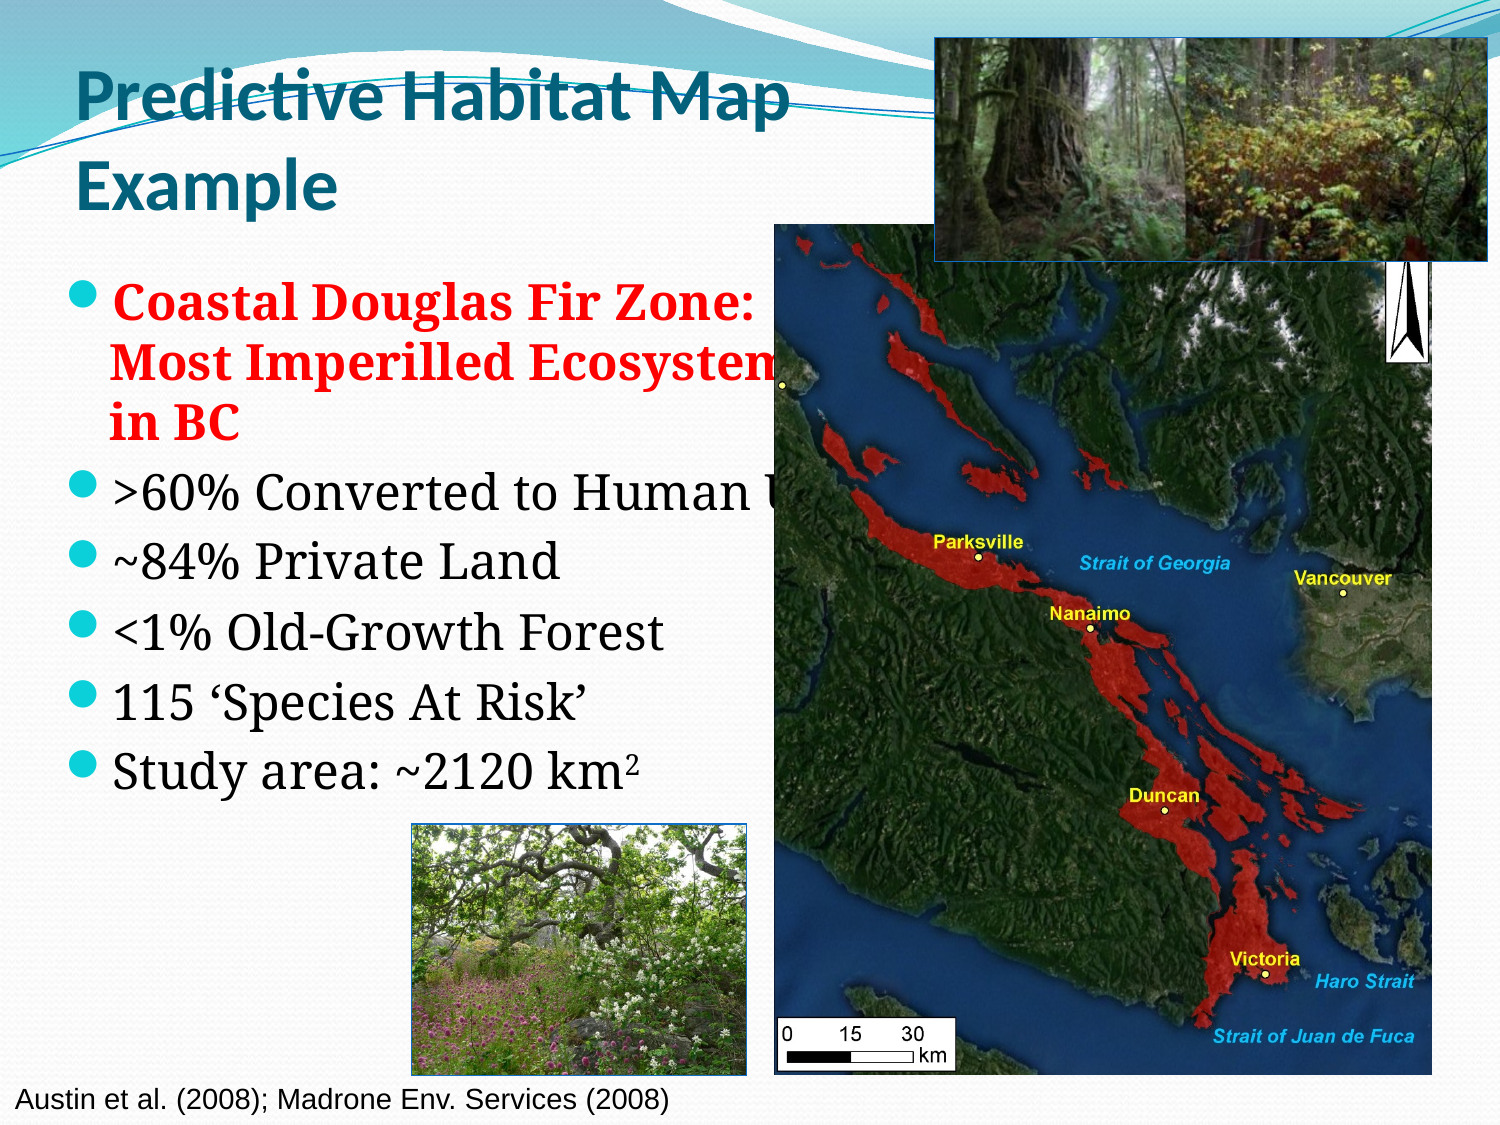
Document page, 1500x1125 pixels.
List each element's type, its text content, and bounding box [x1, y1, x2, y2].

picture [24, 146, 53, 156]
picture [0, 117, 1432, 1076]
title Predictive Habitat Map Example [75, 37, 888, 225]
picture [0, 0, 1500, 1125]
list Coastal Douglas Fir Zone: Most Imperilled Ecosystem in BC >60% Converted to Human Use ~84% Private Land <1% Old-Growth Forest 115 ‘Species At Risk’ Study area: ~2120 km2 [50, 262, 767, 1005]
picture [412, 824, 747, 1076]
text_box Austin et al. (2008); Madrone Env. Services (2008) [0, 1073, 713, 1123]
picture [888, 112, 929, 117]
